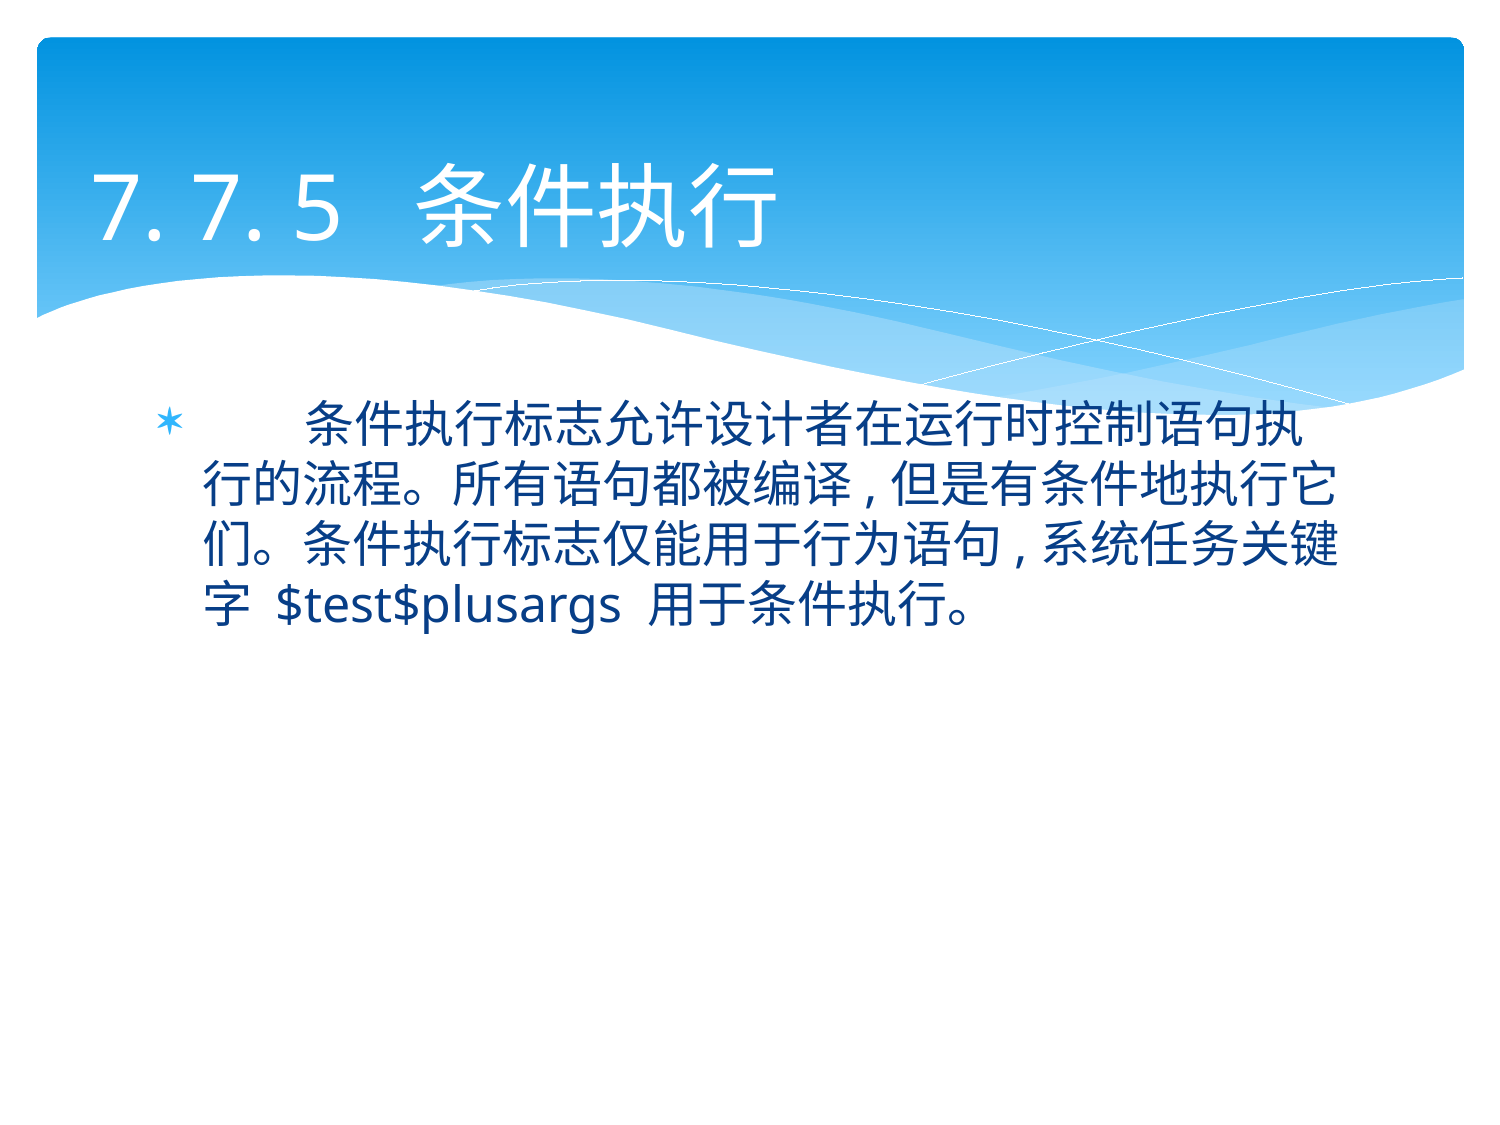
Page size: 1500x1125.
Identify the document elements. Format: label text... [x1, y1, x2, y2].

list 条件执行标志允许设计者在运行时控制语句执行的流程。所有语句都被编译,但是有条件地执行它们。条件执行标志仅能用于行为语句,系统任务关键字 $test$plusargs 用于条件执行。 [142, 384, 1358, 951]
title 7. 7. 5 条件执行 [75, 100, 1425, 307]
